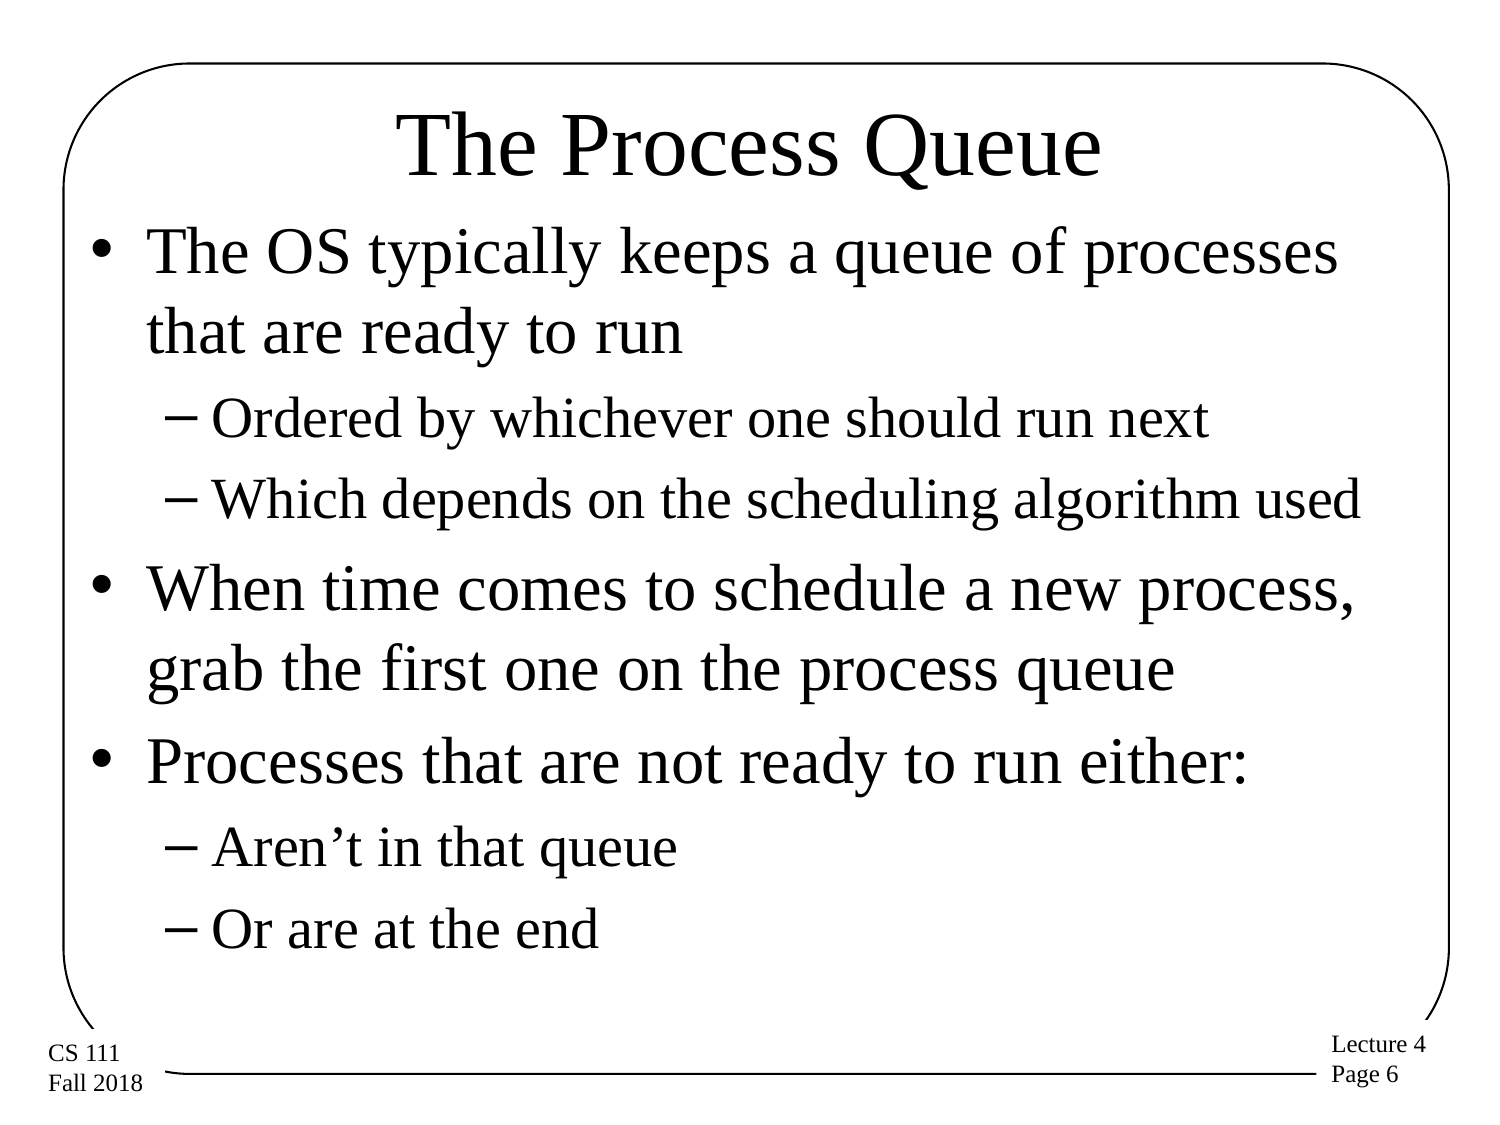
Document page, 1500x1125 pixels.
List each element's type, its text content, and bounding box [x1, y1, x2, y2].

list The OS typically keeps a queue of processes that are ready to run Ordered by whichever one should run next Which depends on the scheduling algorithm used When time comes to schedule a new process, grab the first one on the process queue Processes that are not ready to run either: Aren’t in that queue Or are at the end [74, 199, 1426, 943]
title The Process Queue [74, 44, 1426, 199]
